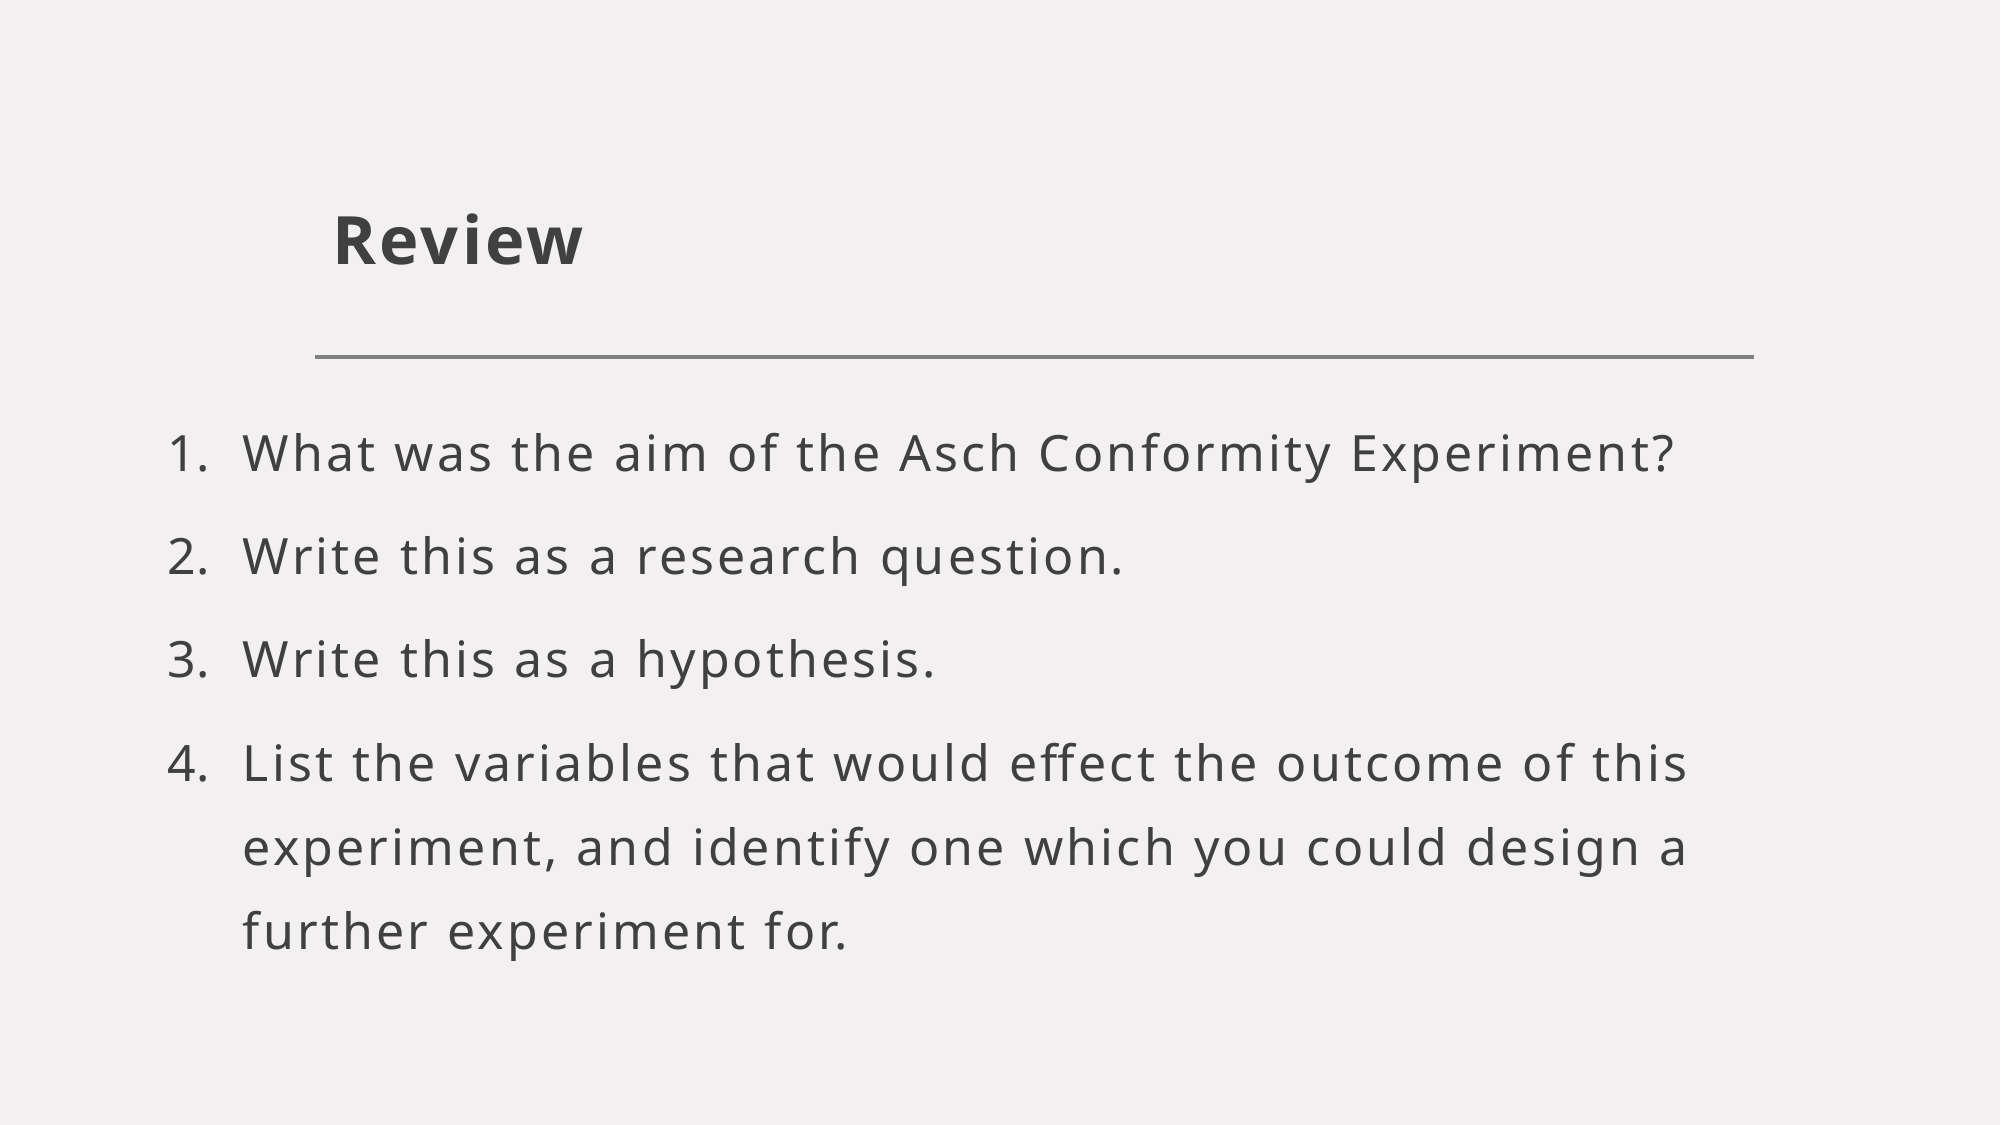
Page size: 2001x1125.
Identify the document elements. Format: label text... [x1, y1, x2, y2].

title Review [315, 72, 1754, 294]
list What was the aim of the Asch Conformity Experiment? Write this as a research question. Write this as a hypothesis. List the variables that would effect the outcome of this experiment, and identify one which you could design a further experiment for. [150, 379, 1891, 1066]
